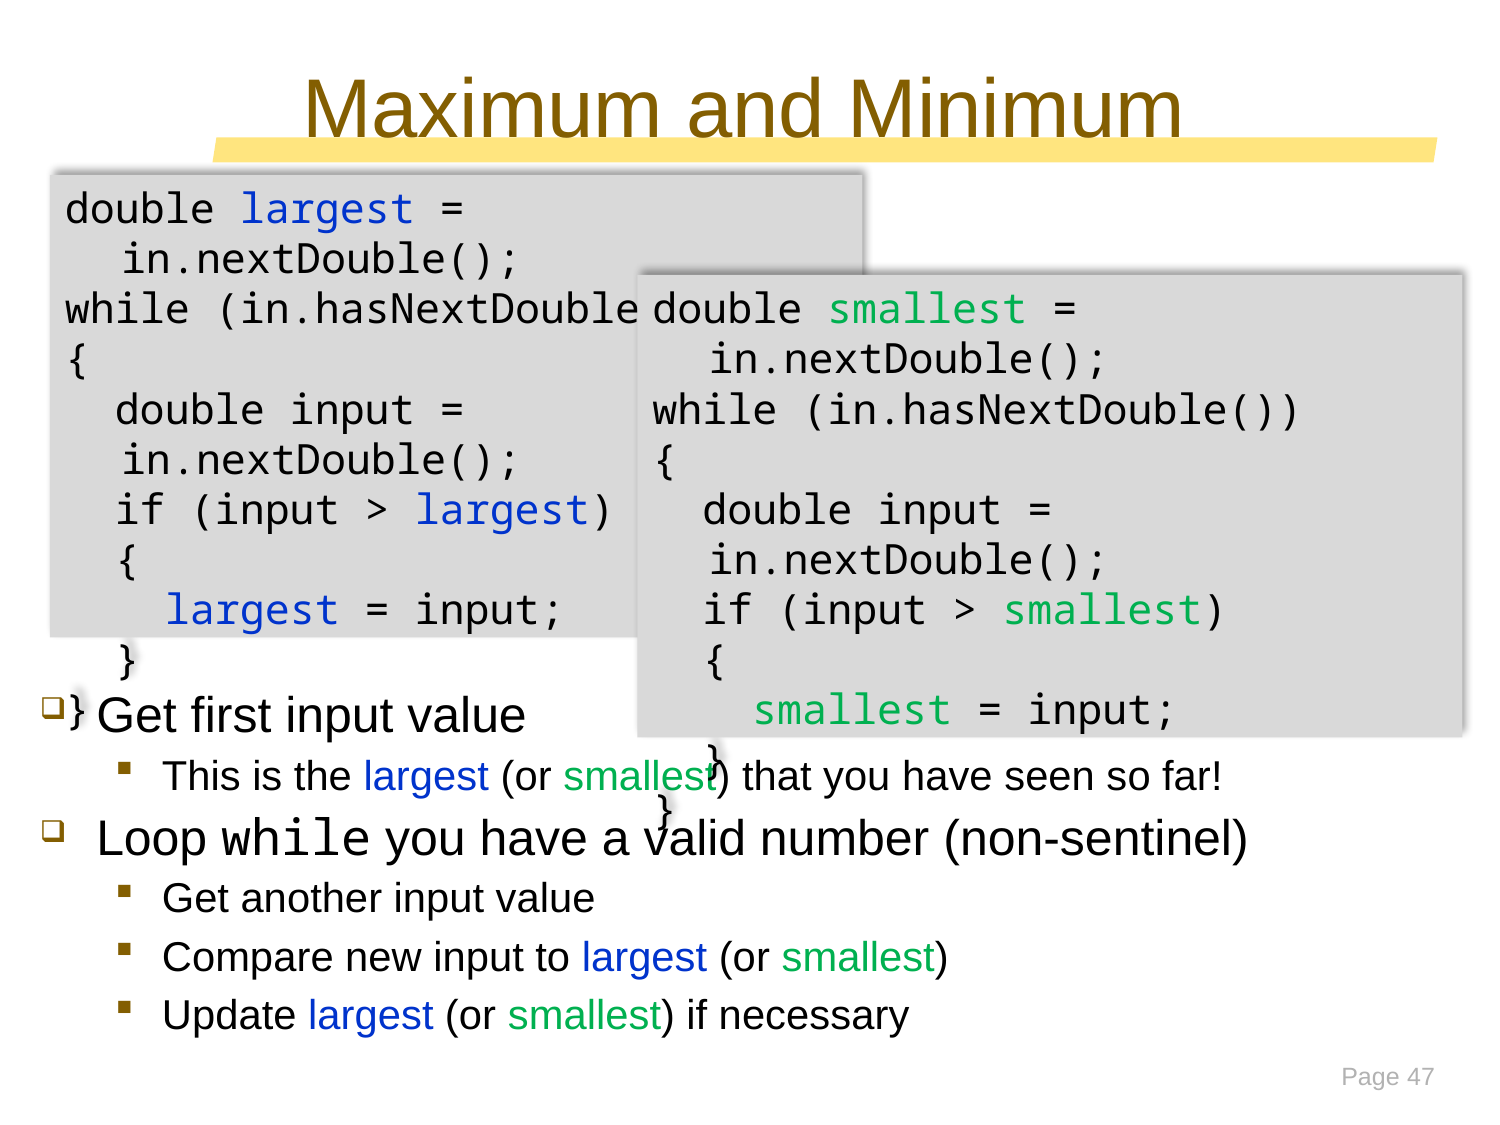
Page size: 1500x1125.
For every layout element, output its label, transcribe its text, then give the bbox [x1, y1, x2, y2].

text_box double largest = in.nextDouble(); while (in.hasNextDouble()) { double input = in.nextDouble(); if (input > largest) { largest = input; } } [49, 174, 863, 638]
slide_number Page 47 [1187, 1050, 1450, 1100]
title Maximum and Minimum [287, 44, 1451, 163]
text_box double smallest = in.nextDouble(); while (in.hasNextDouble()) { double input = in.nextDouble(); if (input > smallest) { smallest = input; } } [637, 274, 1463, 738]
list Get first input value This is the largest (or smallest) that you have seen so far! Loop while you have a valid number (non-sentinel) Get another input value Compare new input to largest (or smallest) Update largest (or smallest) if necessary [24, 674, 1451, 1038]
